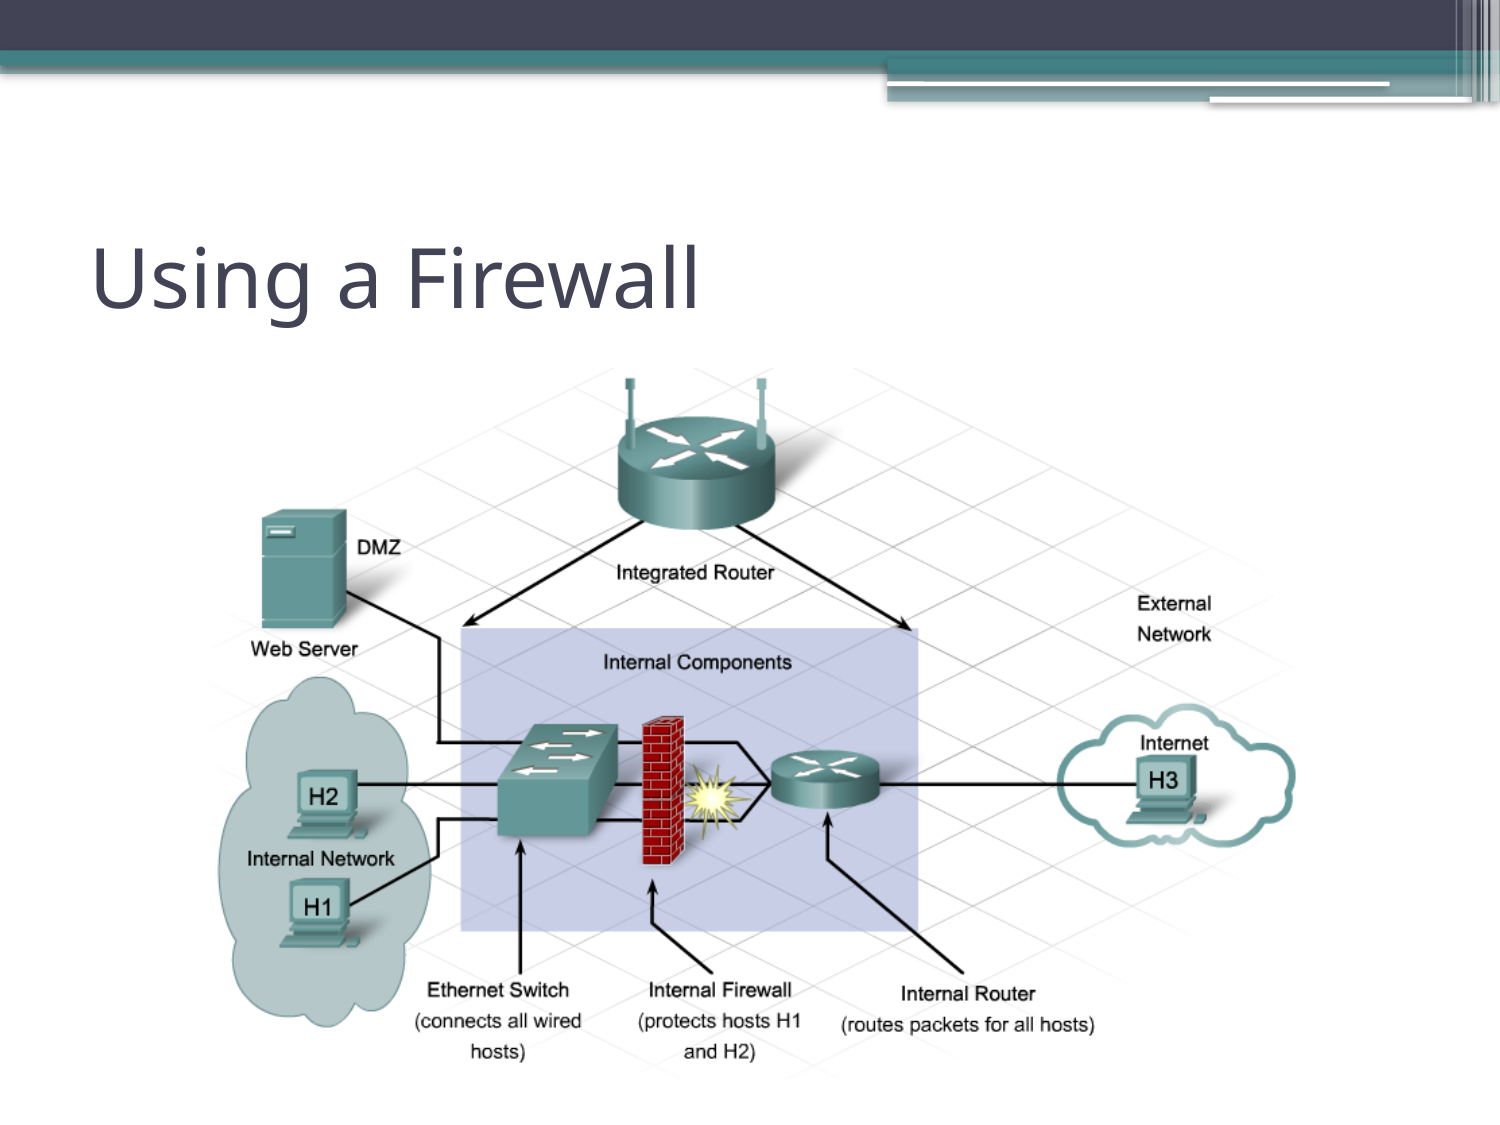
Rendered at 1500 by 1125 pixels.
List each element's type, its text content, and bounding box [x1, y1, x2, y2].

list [184, 368, 1316, 1079]
title Using a Firewall [75, 187, 1425, 363]
